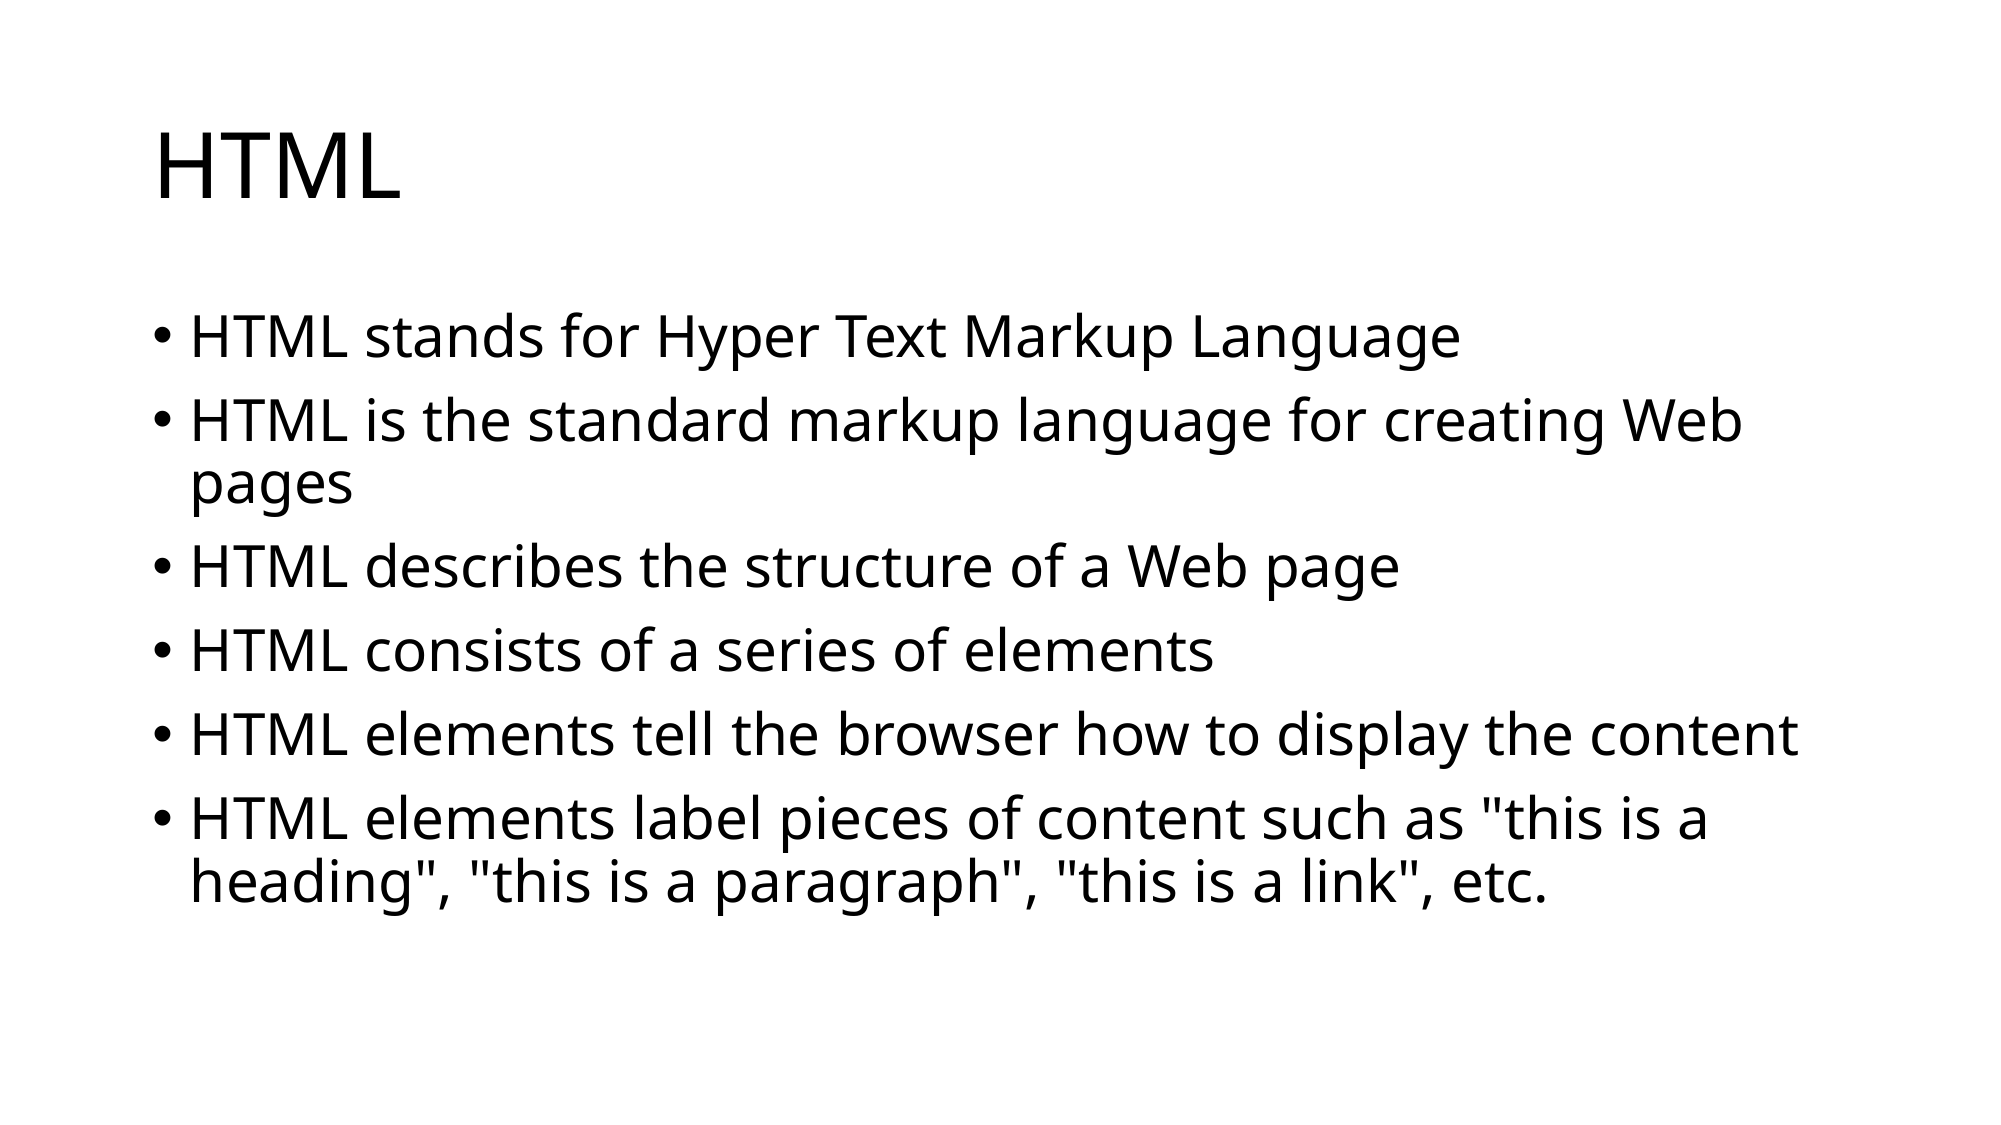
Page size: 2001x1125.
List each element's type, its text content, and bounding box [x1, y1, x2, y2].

list HTML stands for Hyper Text Markup Language HTML is the standard markup language for creating Web pages HTML describes the structure of a Web page HTML consists of a series of elements HTML elements tell the browser how to display the content HTML elements label pieces of content such as "this is a heading", "this is a paragraph", "this is a link", etc. [137, 299, 1863, 1014]
title HTML [137, 59, 1863, 278]
